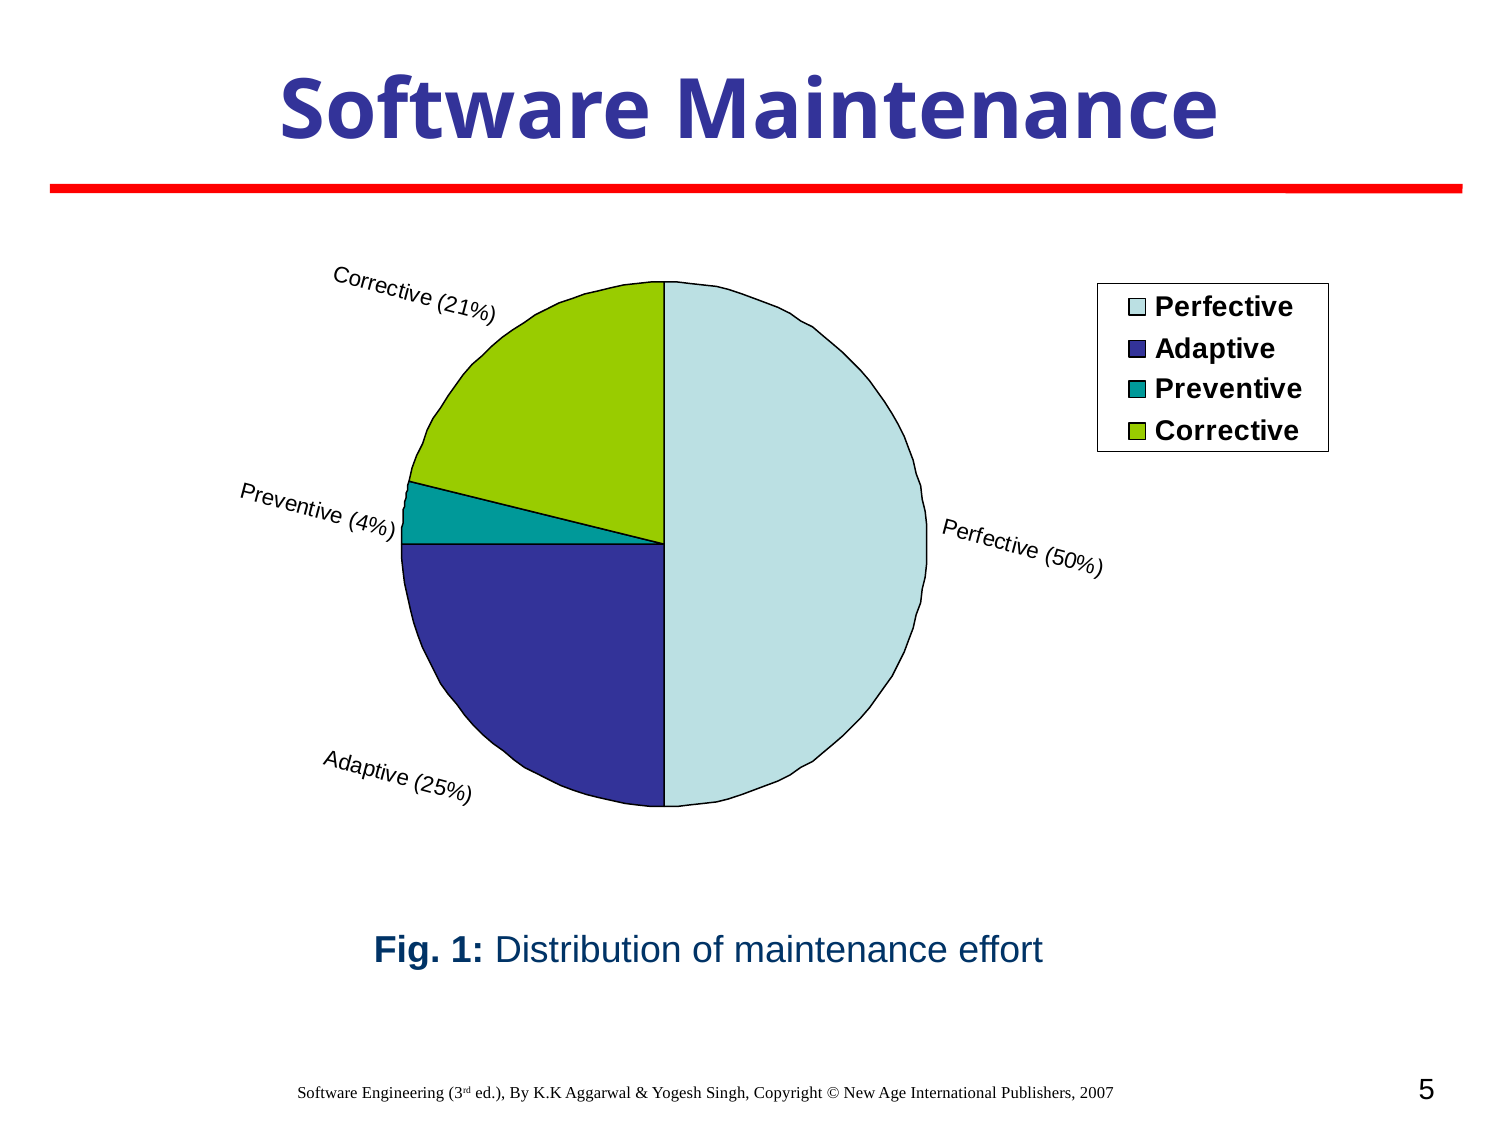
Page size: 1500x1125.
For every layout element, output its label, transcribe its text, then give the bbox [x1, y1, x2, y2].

text_box Software Maintenance [50, 47, 1450, 163]
text_box Fig. 1: Distribution of maintenance effort [12, 924, 1405, 970]
slide_number 5 [1100, 1062, 1450, 1125]
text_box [174, 224, 1365, 867]
